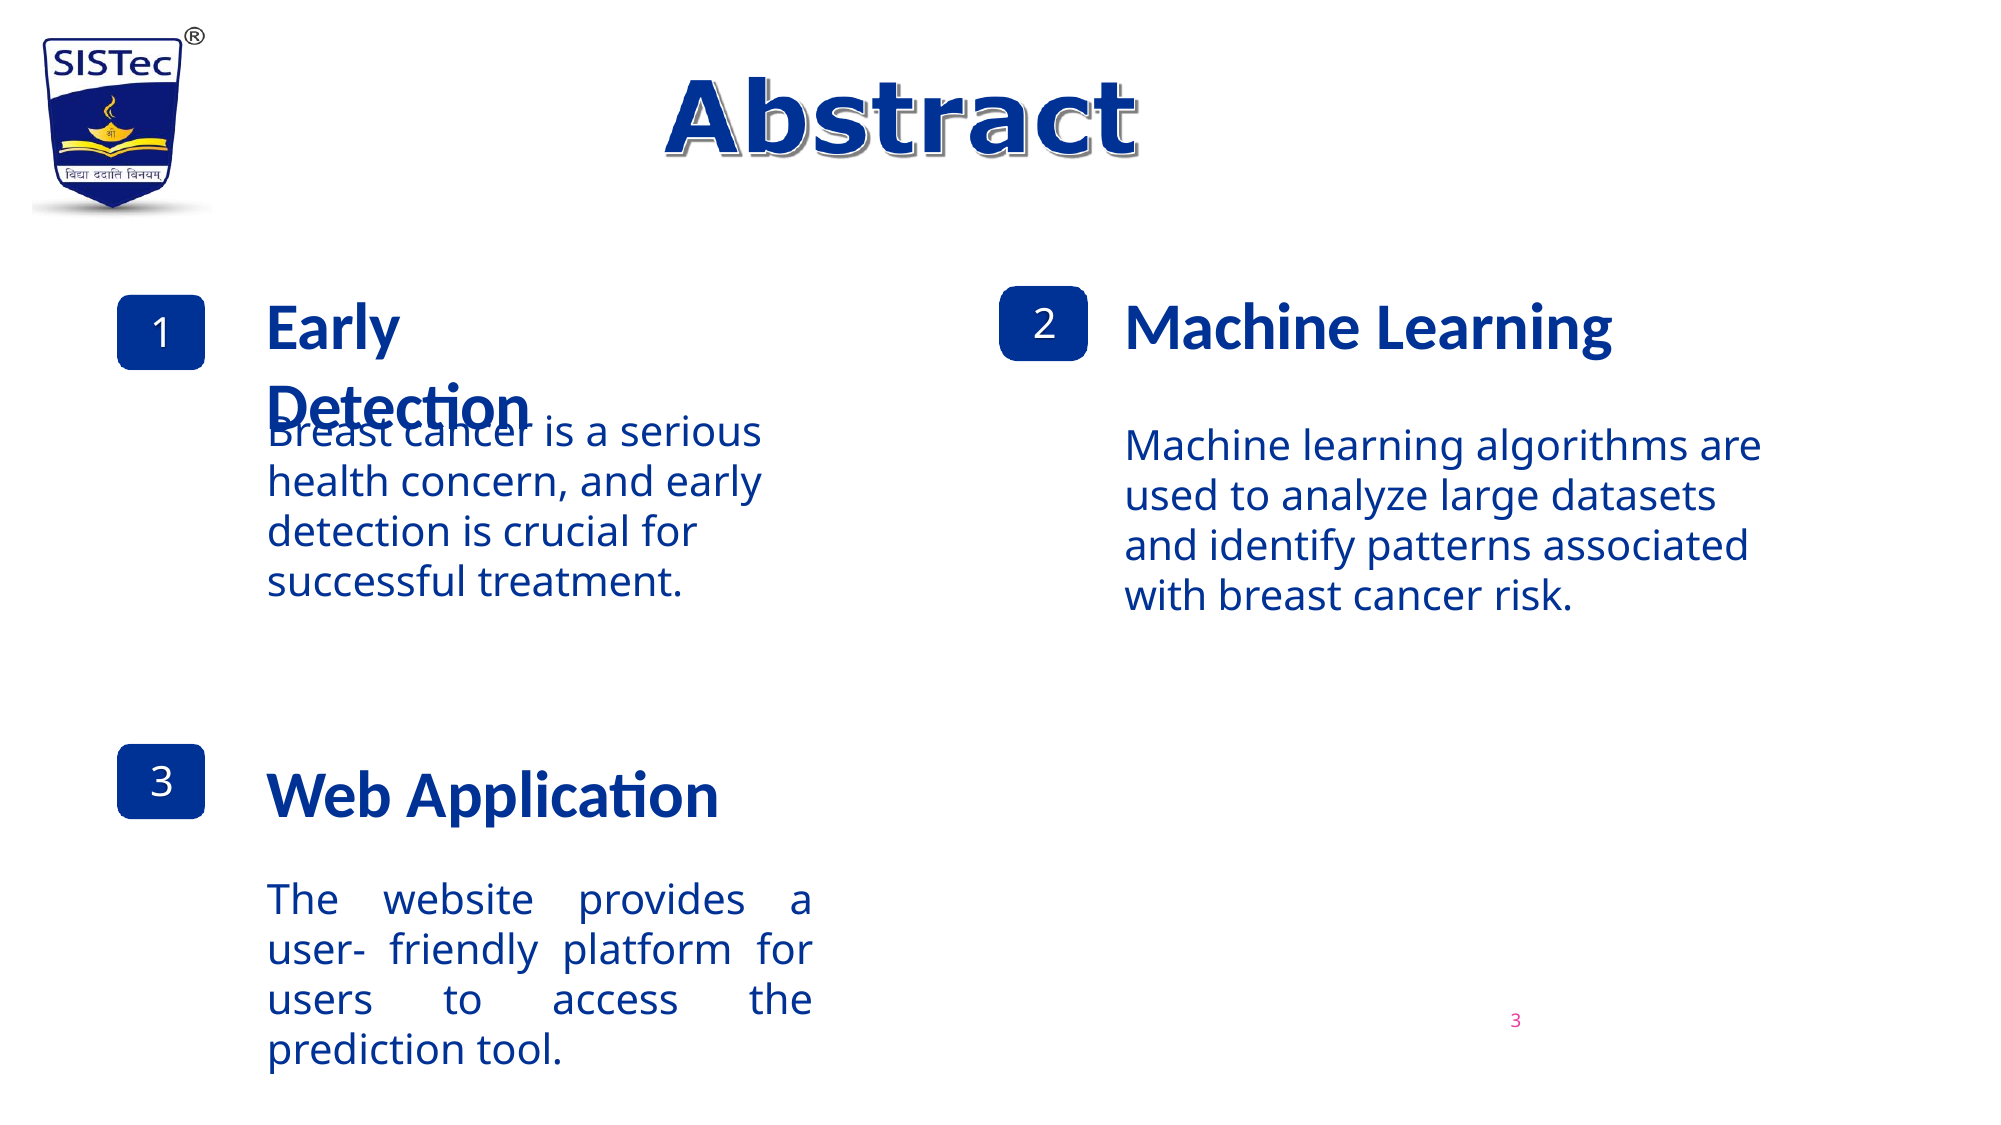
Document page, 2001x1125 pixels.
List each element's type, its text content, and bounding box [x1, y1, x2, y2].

picture [31, 26, 213, 219]
picture [116, 291, 206, 386]
title Early Detection [264, 280, 681, 402]
slide_number 3 [1409, 694, 1522, 1125]
text_box Machine Learning Machine learning algorithms are used to analyze large datasets and identify patterns associated with breast cancer risk. [1122, 280, 1774, 619]
text_box Web Application The website provides a user- friendly platform for users to access the prediction tool. [264, 748, 814, 1073]
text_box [662, 74, 1140, 160]
picture [999, 283, 1088, 378]
text_box Breast cancer is a serious health concern, and early detection is crucial for successful treatment. [264, 402, 880, 605]
picture [116, 741, 206, 836]
